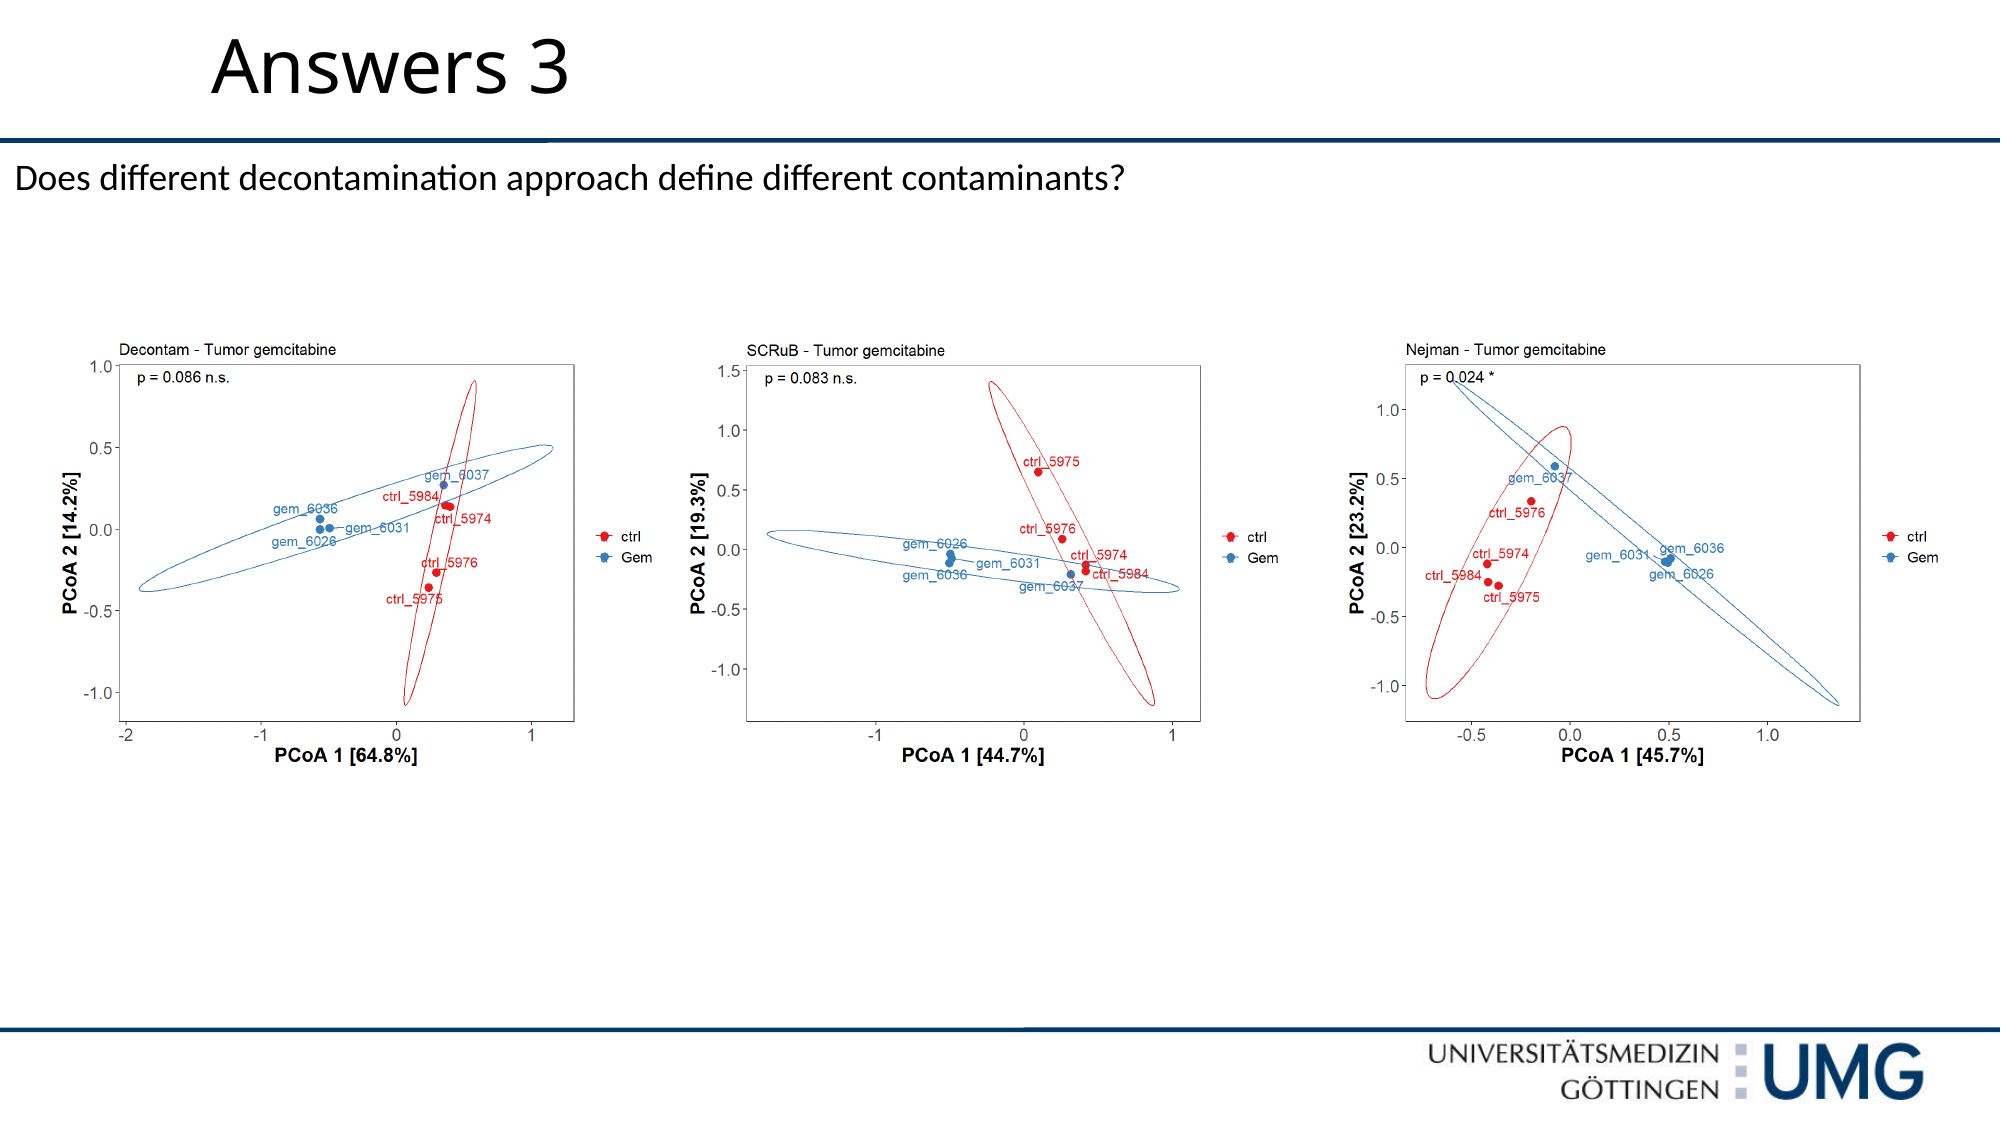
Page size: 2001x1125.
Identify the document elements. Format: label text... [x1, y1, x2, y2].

picture [1341, 336, 1952, 772]
text_box Does different decontamination approach define different contaminants? [0, 151, 1270, 206]
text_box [0, 29, 2000, 141]
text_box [0, 1011, 2000, 1125]
picture [683, 337, 1292, 773]
picture [55, 336, 666, 772]
